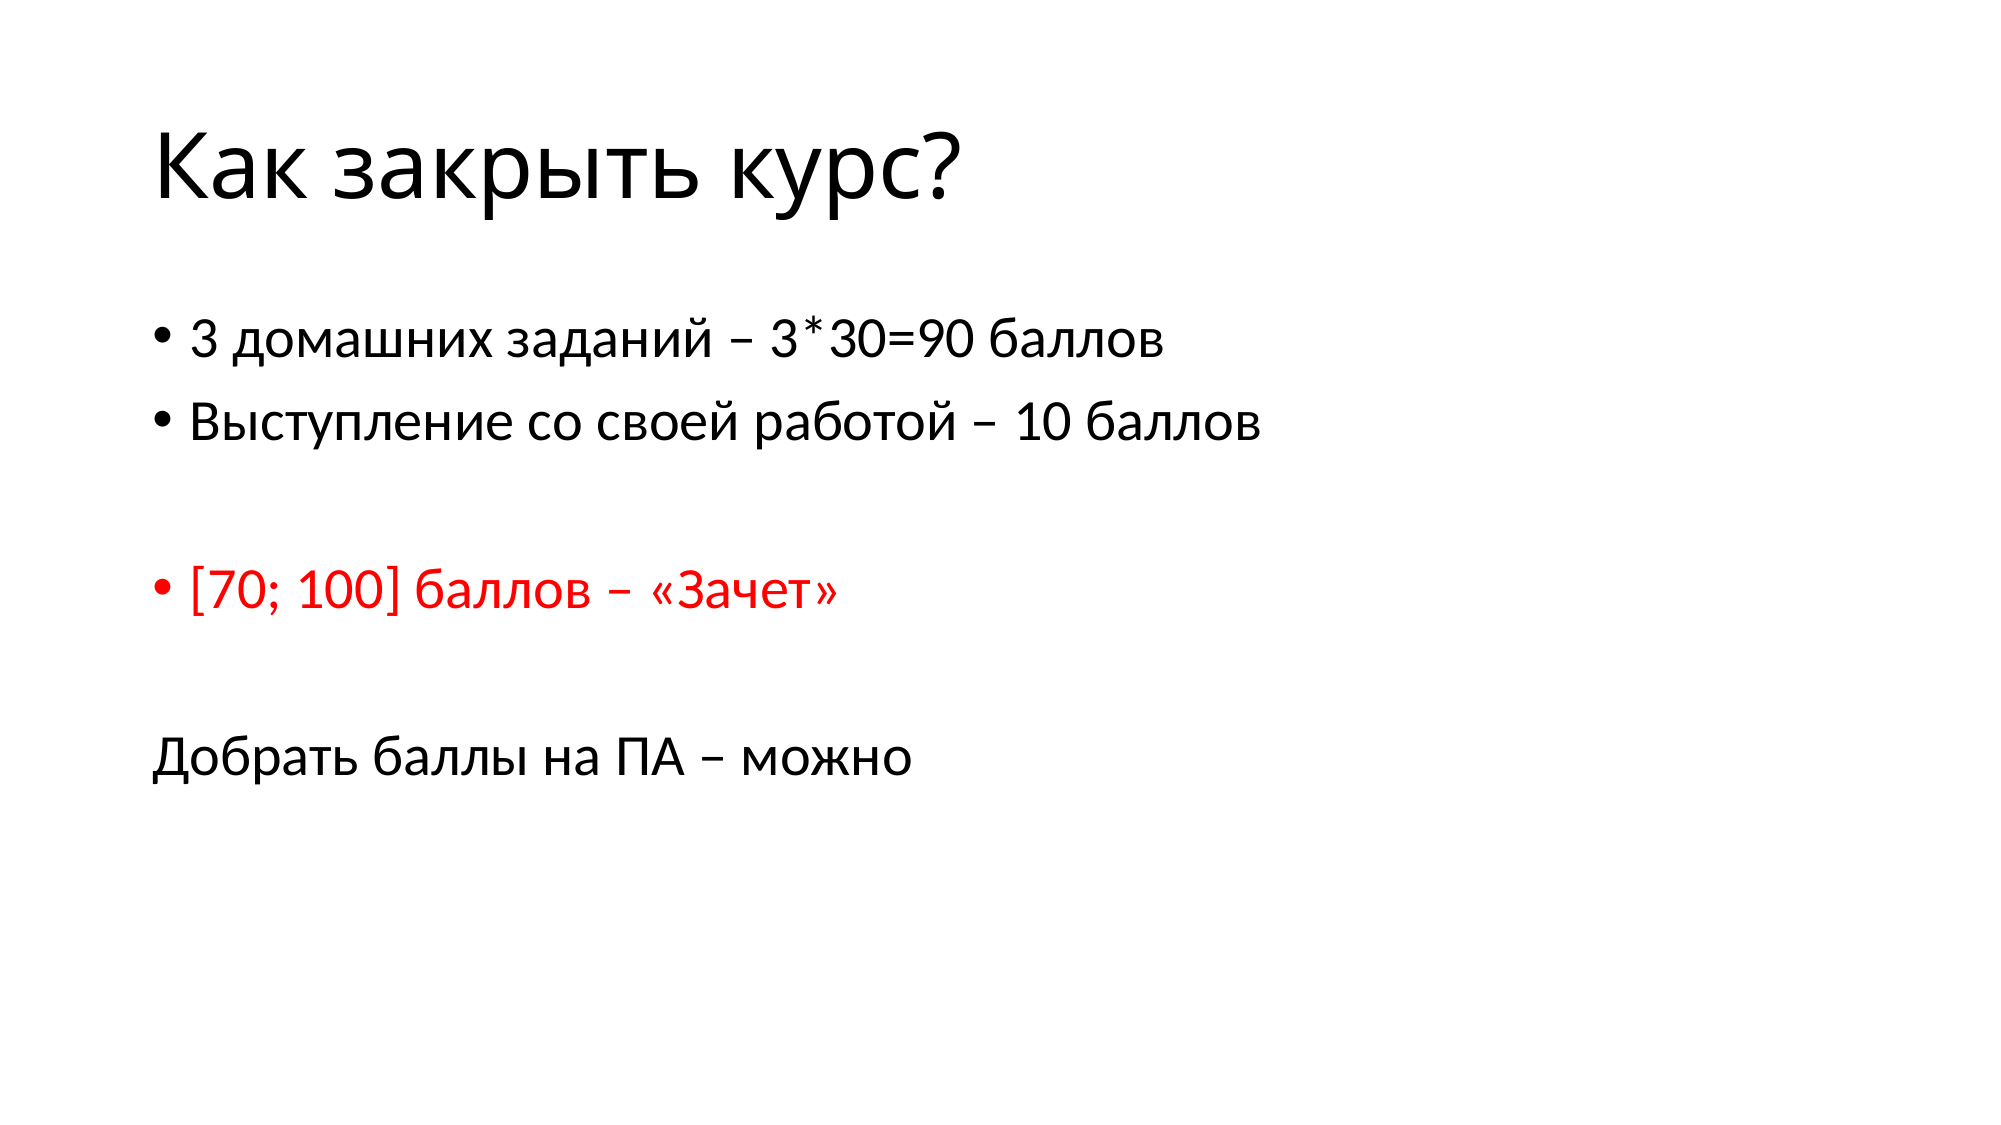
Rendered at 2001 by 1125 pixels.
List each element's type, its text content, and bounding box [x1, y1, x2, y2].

title Как закрыть курс? [137, 59, 1863, 278]
list 3 домашних заданий – 3*30=90 баллов Выступление со своей работой – 10 баллов [70; 100] баллов – «Зачет» Добрать баллы на ПА – можно [137, 299, 1969, 1014]
